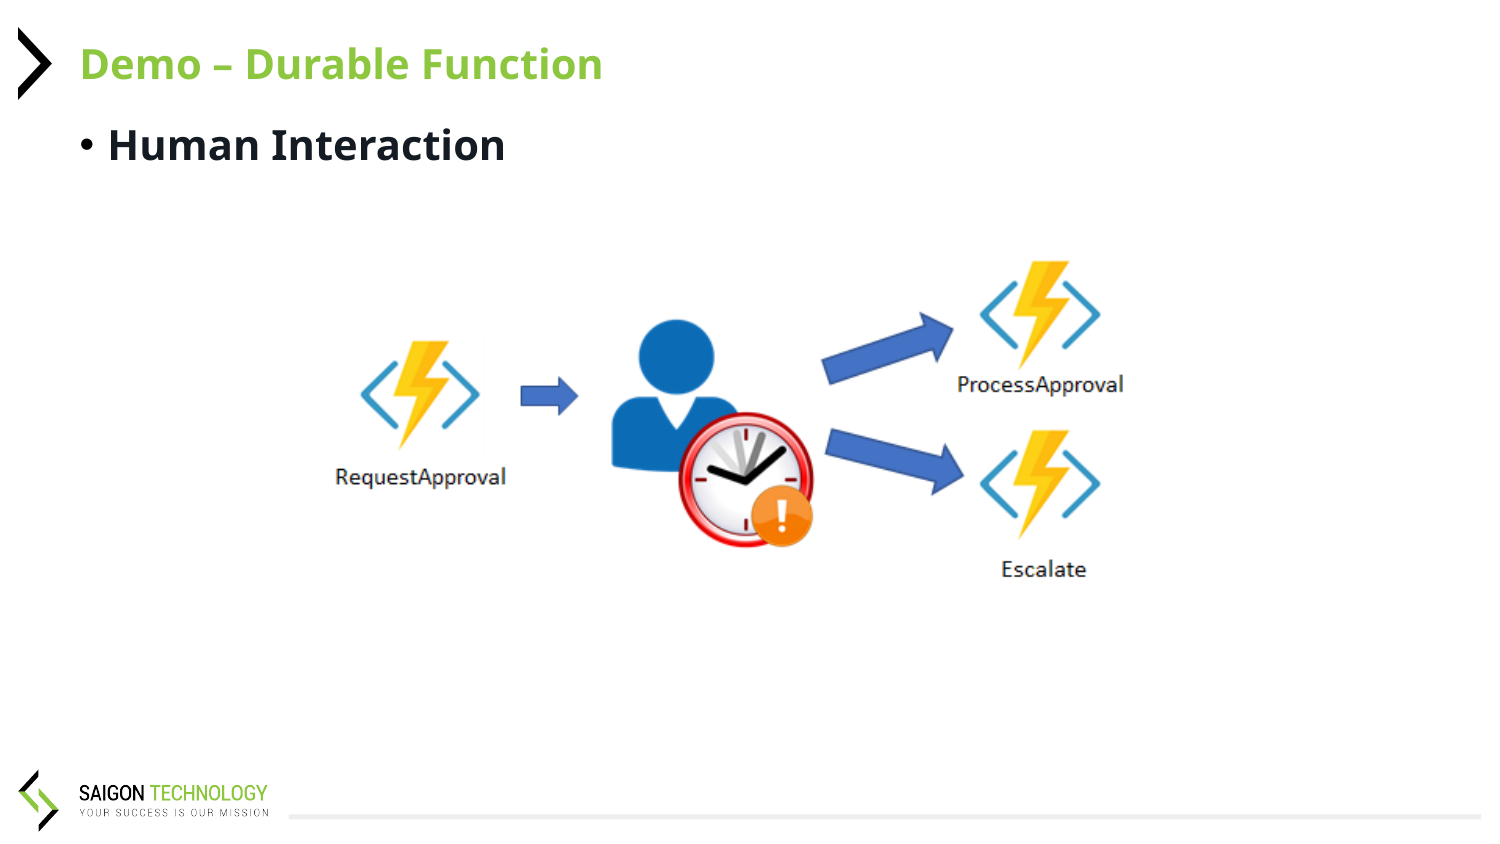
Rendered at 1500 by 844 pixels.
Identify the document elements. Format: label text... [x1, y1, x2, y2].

picture [18, 27, 53, 100]
text_box Demo – Durable Function [64, 23, 990, 103]
text_box Human Interaction [64, 103, 1436, 184]
picture [302, 234, 1198, 610]
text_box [18, 768, 1482, 833]
